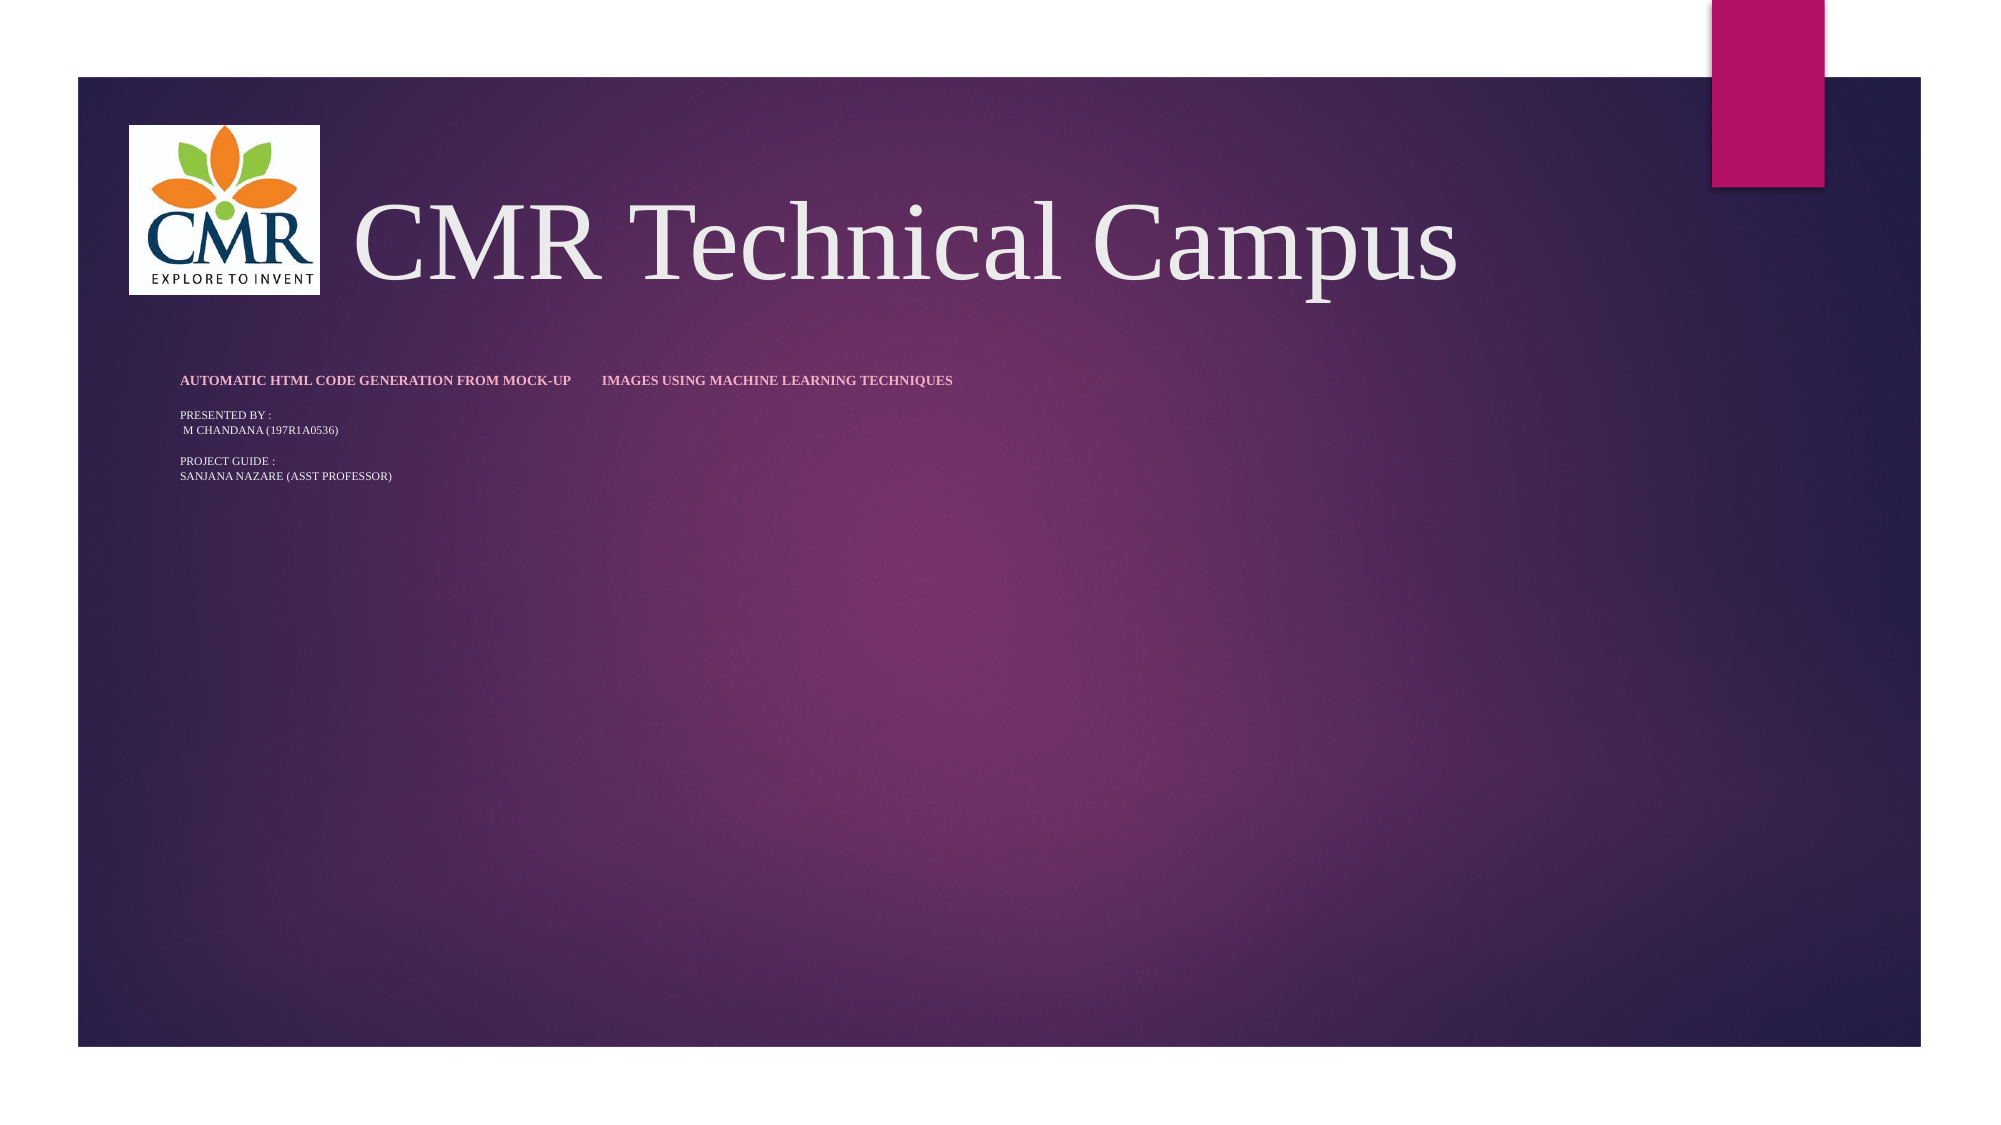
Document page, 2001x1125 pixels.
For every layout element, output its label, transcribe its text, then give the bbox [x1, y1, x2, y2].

title CMR Technical Campus [225, 0, 1673, 420]
picture [129, 125, 321, 295]
subtitle Automatic HTML Code Generation from Mock-up Images Using Machine Learning Techniques PRESENTED BY : M chandanA (197R1A0536) PROJECT GUIDE : SANJANA NAZARE (ASST PROFESSOR) [165, 363, 1613, 505]
